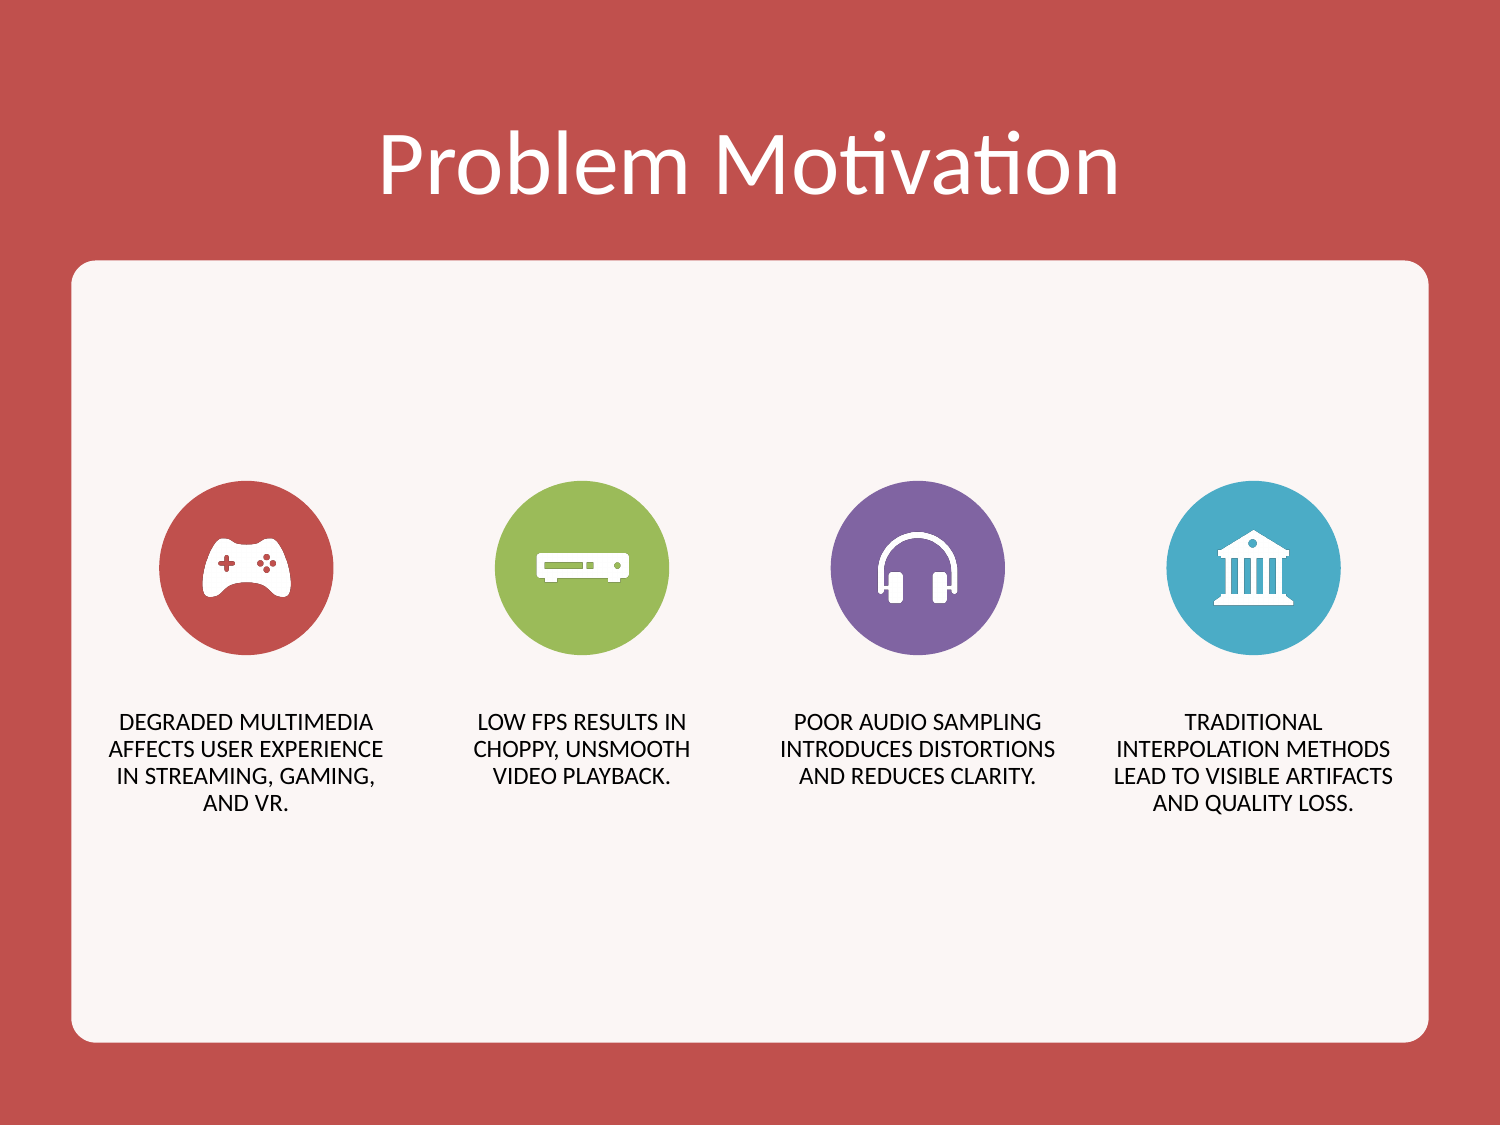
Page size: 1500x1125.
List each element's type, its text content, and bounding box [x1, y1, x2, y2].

text_box [69, 258, 1431, 1045]
text_box [0, 0, 1500, 1125]
title Problem Motivation [103, 75, 1397, 241]
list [102, 295, 1398, 1010]
